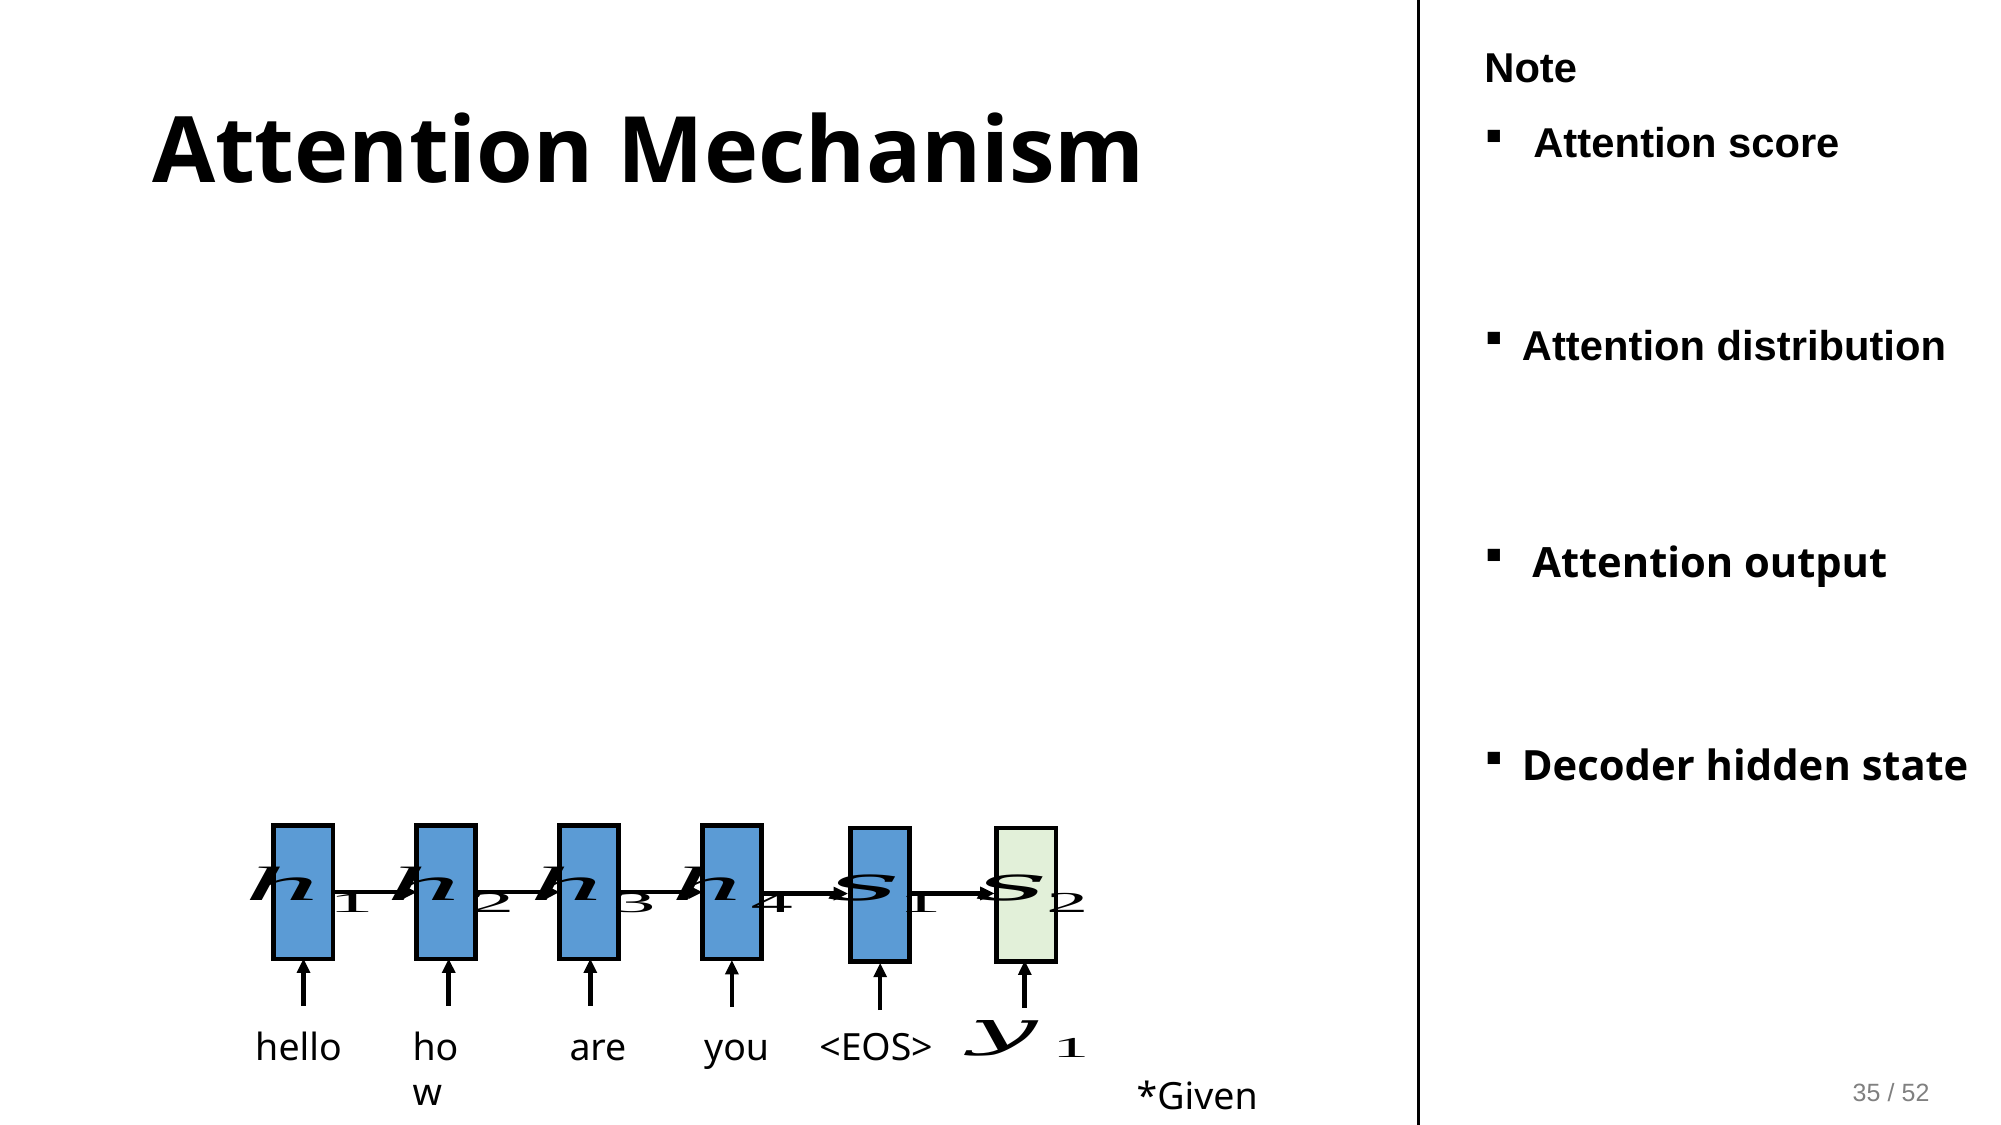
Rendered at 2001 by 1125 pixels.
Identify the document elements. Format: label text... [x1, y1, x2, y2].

text_box <EOS> [804, 1015, 964, 1076]
text_box you [689, 1015, 792, 1076]
text_box [701, 824, 762, 960]
text_box [996, 827, 1057, 963]
text_box [558, 824, 620, 960]
text_box Attention Mechanism [137, 44, 1306, 262]
text_box how [397, 1015, 500, 1121]
text_box [415, 824, 477, 960]
text_box are [554, 1015, 657, 1076]
text_box [849, 827, 911, 963]
text_box hello [240, 1015, 365, 1076]
text_box [273, 824, 334, 960]
